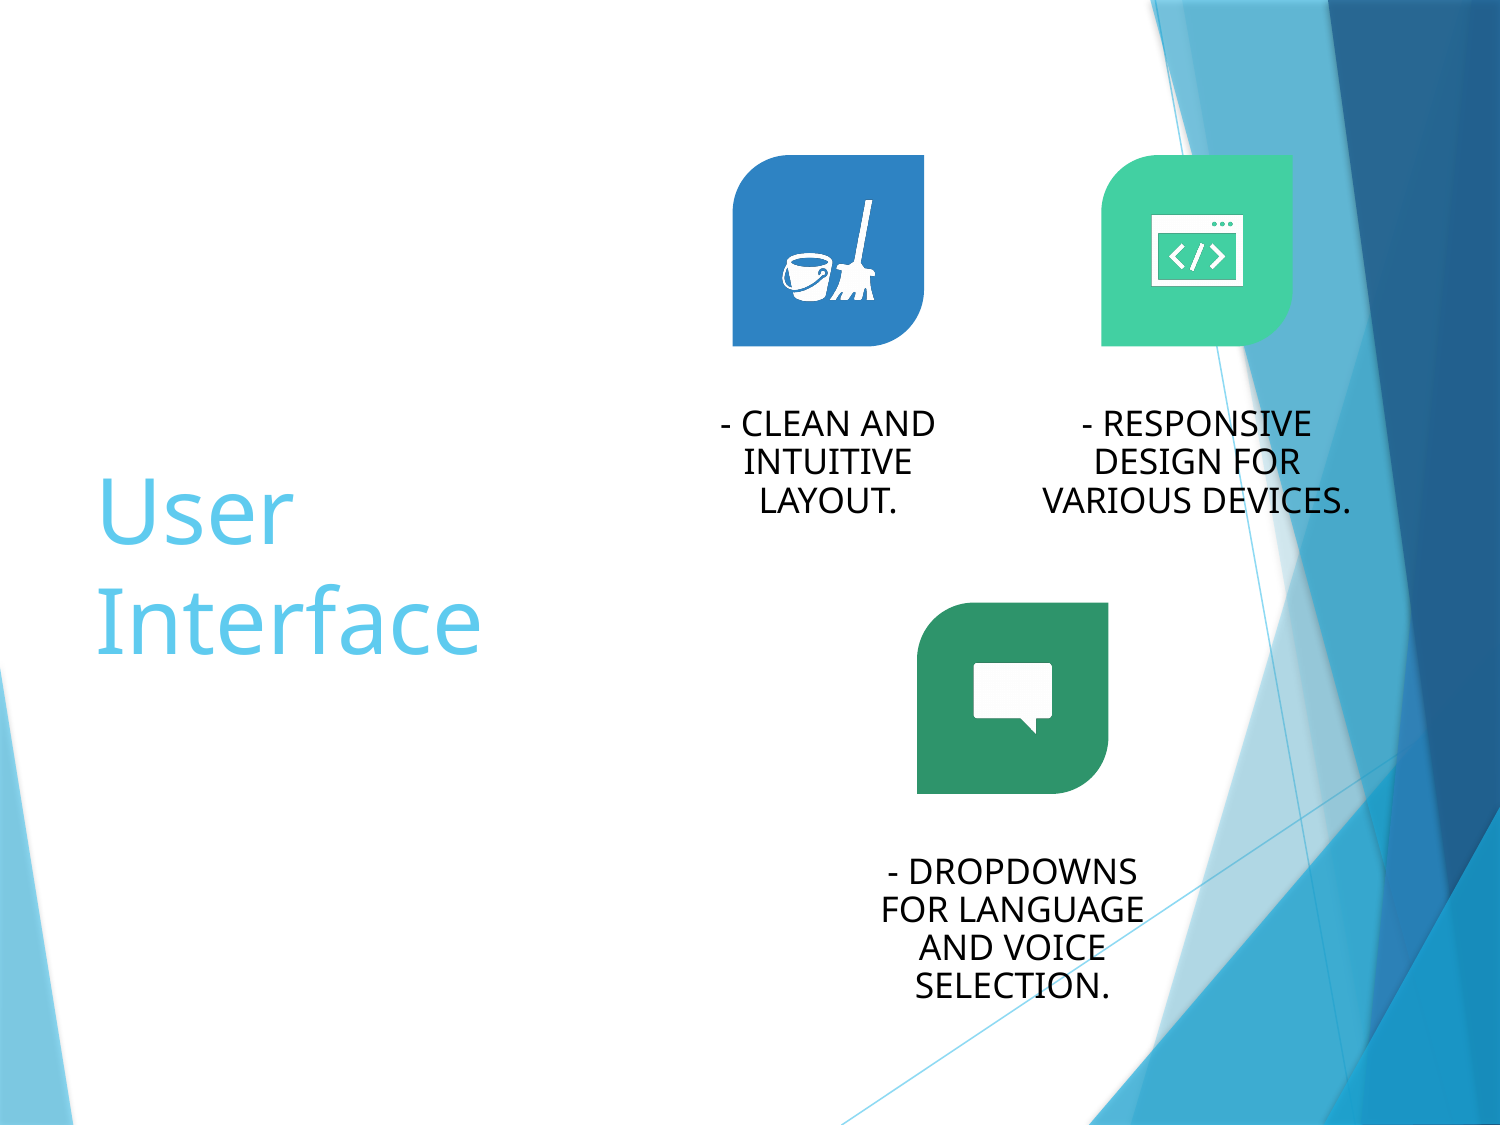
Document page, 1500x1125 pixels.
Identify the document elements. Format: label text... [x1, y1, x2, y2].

title User Interface [80, 226, 517, 899]
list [604, 154, 1421, 973]
